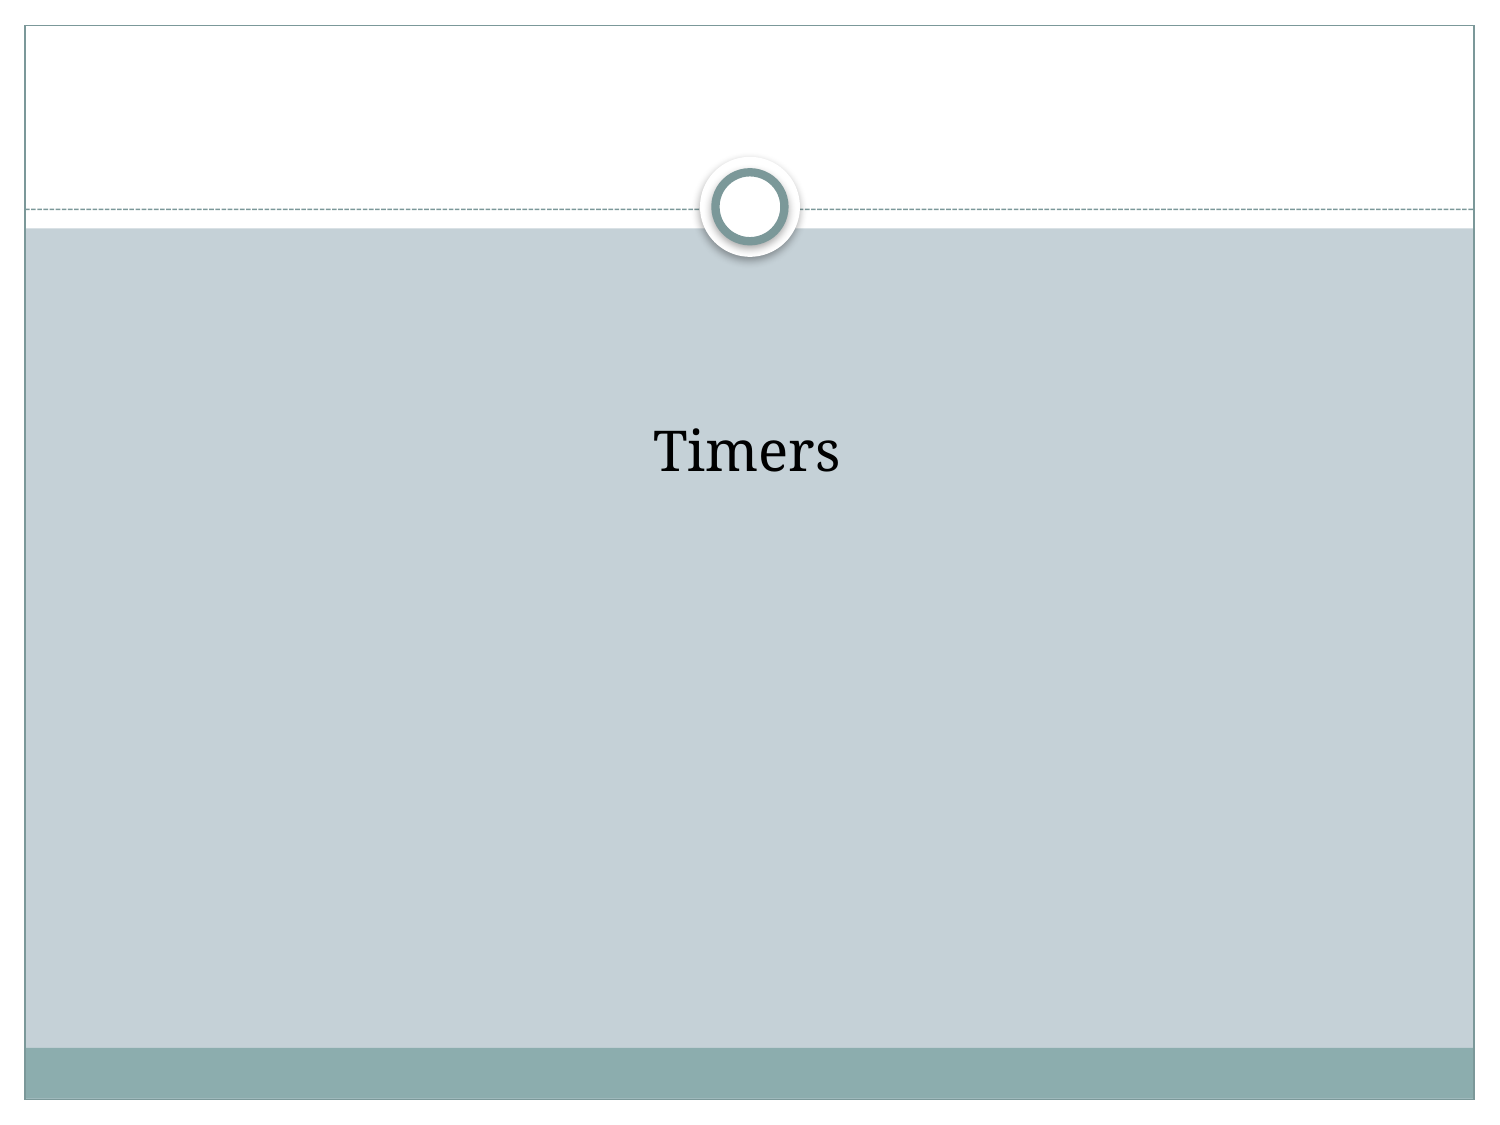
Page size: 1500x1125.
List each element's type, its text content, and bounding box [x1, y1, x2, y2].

list Timers [49, 250, 1445, 1001]
